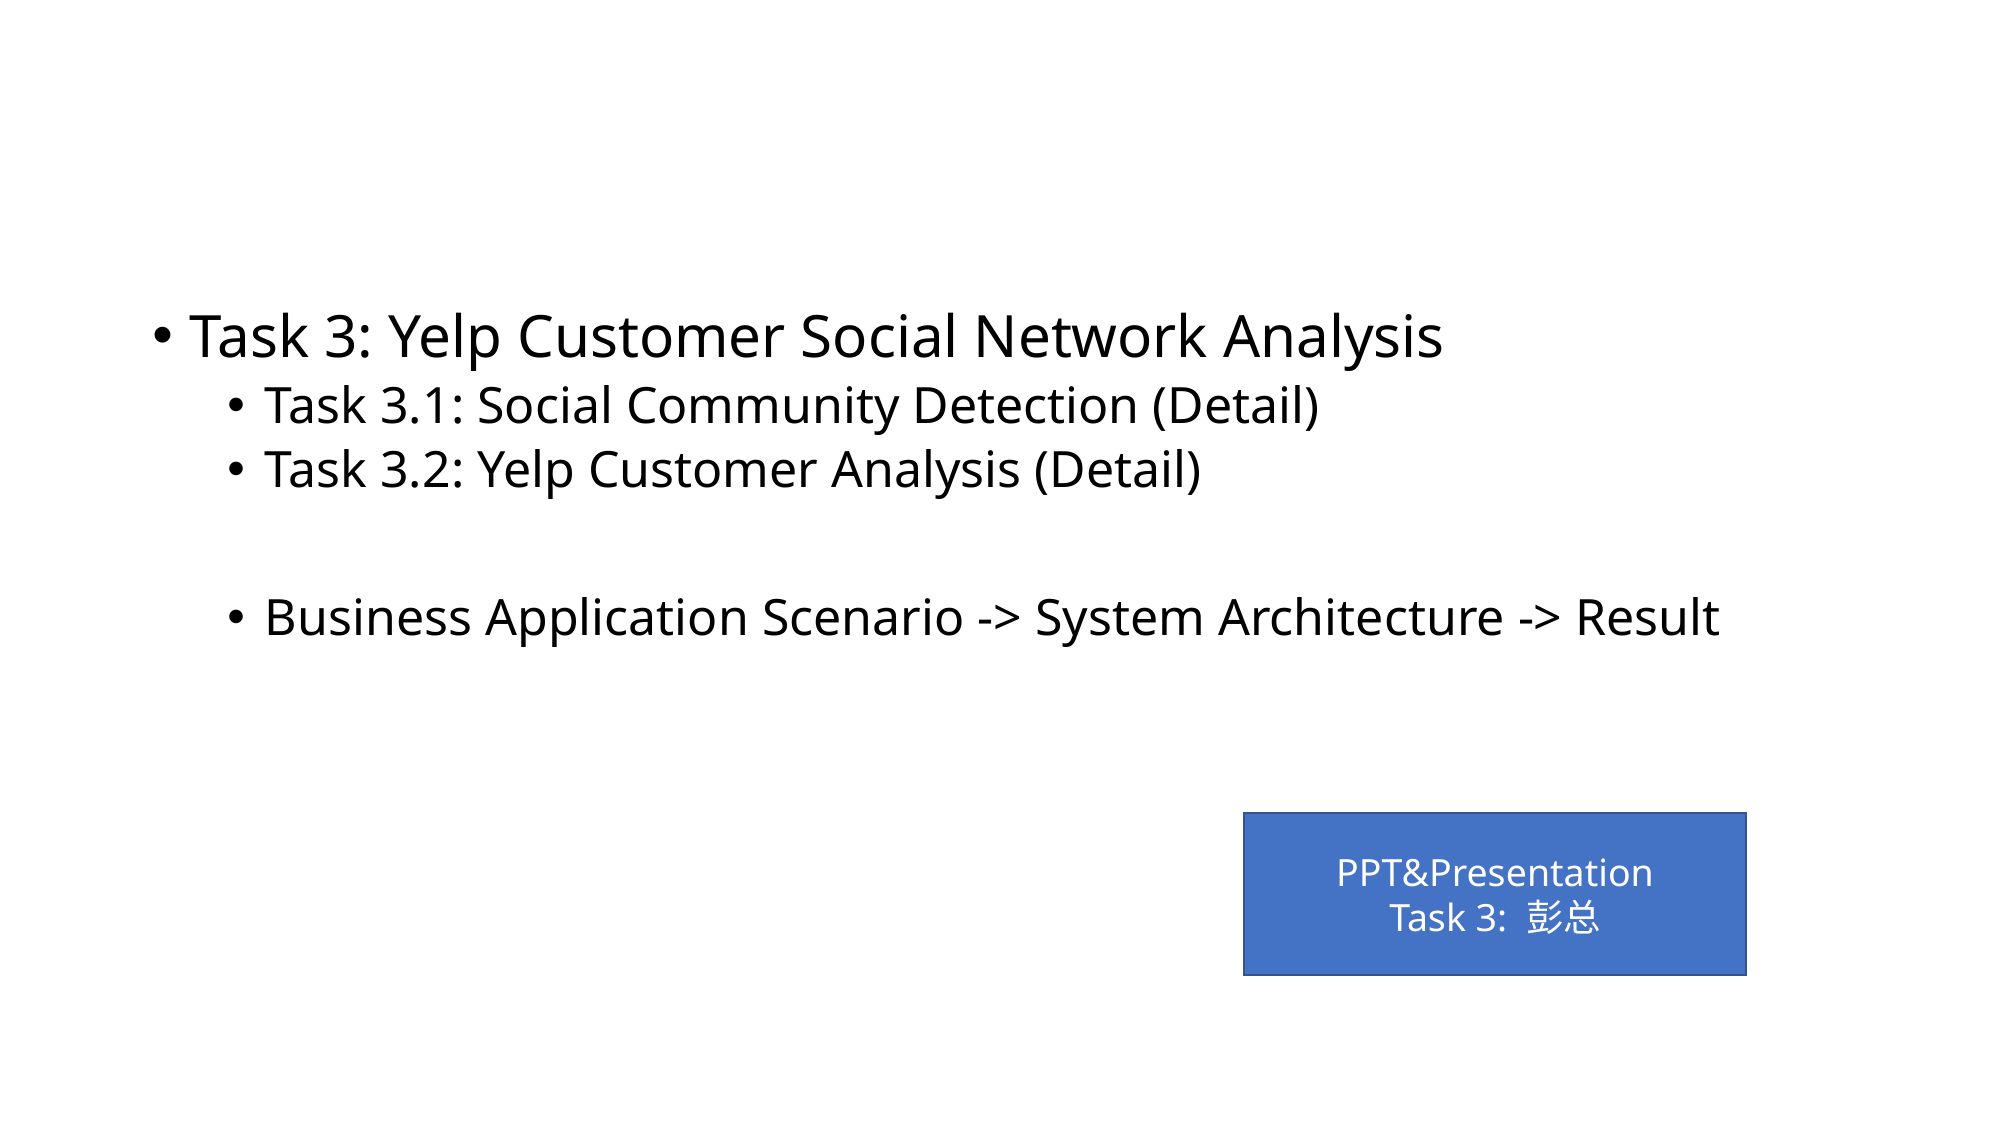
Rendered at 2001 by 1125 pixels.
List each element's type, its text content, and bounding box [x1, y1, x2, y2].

text_box PPT&Presentation Task 3: 彭总 [1243, 812, 1747, 976]
list Task 3: Yelp Customer Social Network Analysis Task 3.1: Social Community Detection (Detail) Task 3.2: Yelp Customer Analysis (Detail) Business Application Scenario -> System Architecture -> Result [137, 299, 1863, 1014]
